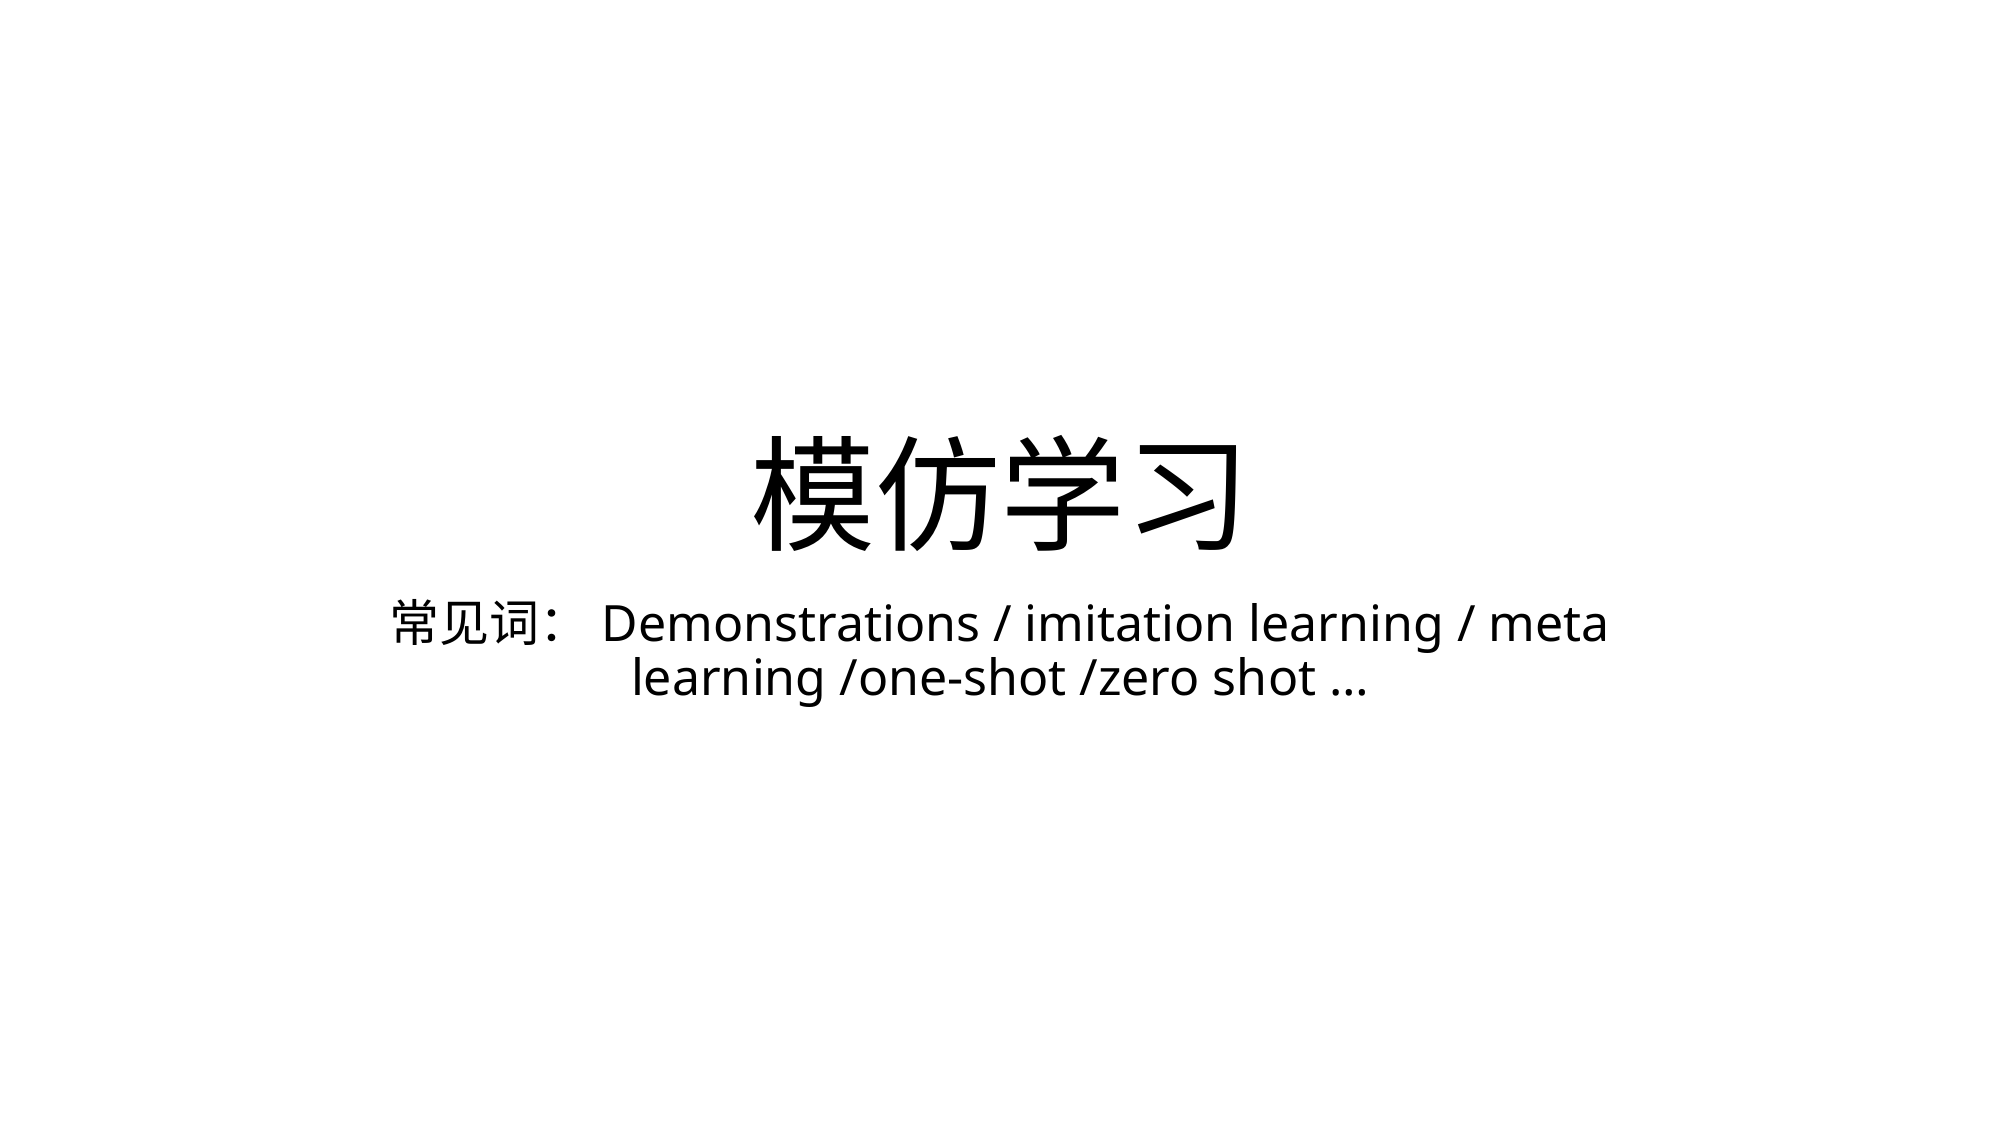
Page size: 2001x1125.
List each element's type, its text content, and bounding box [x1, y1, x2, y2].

title 模仿学习 [249, 184, 1750, 576]
subtitle 常见词：Demonstrations / imitation learning / meta learning /one-shot /zero shot … [249, 590, 1750, 863]
